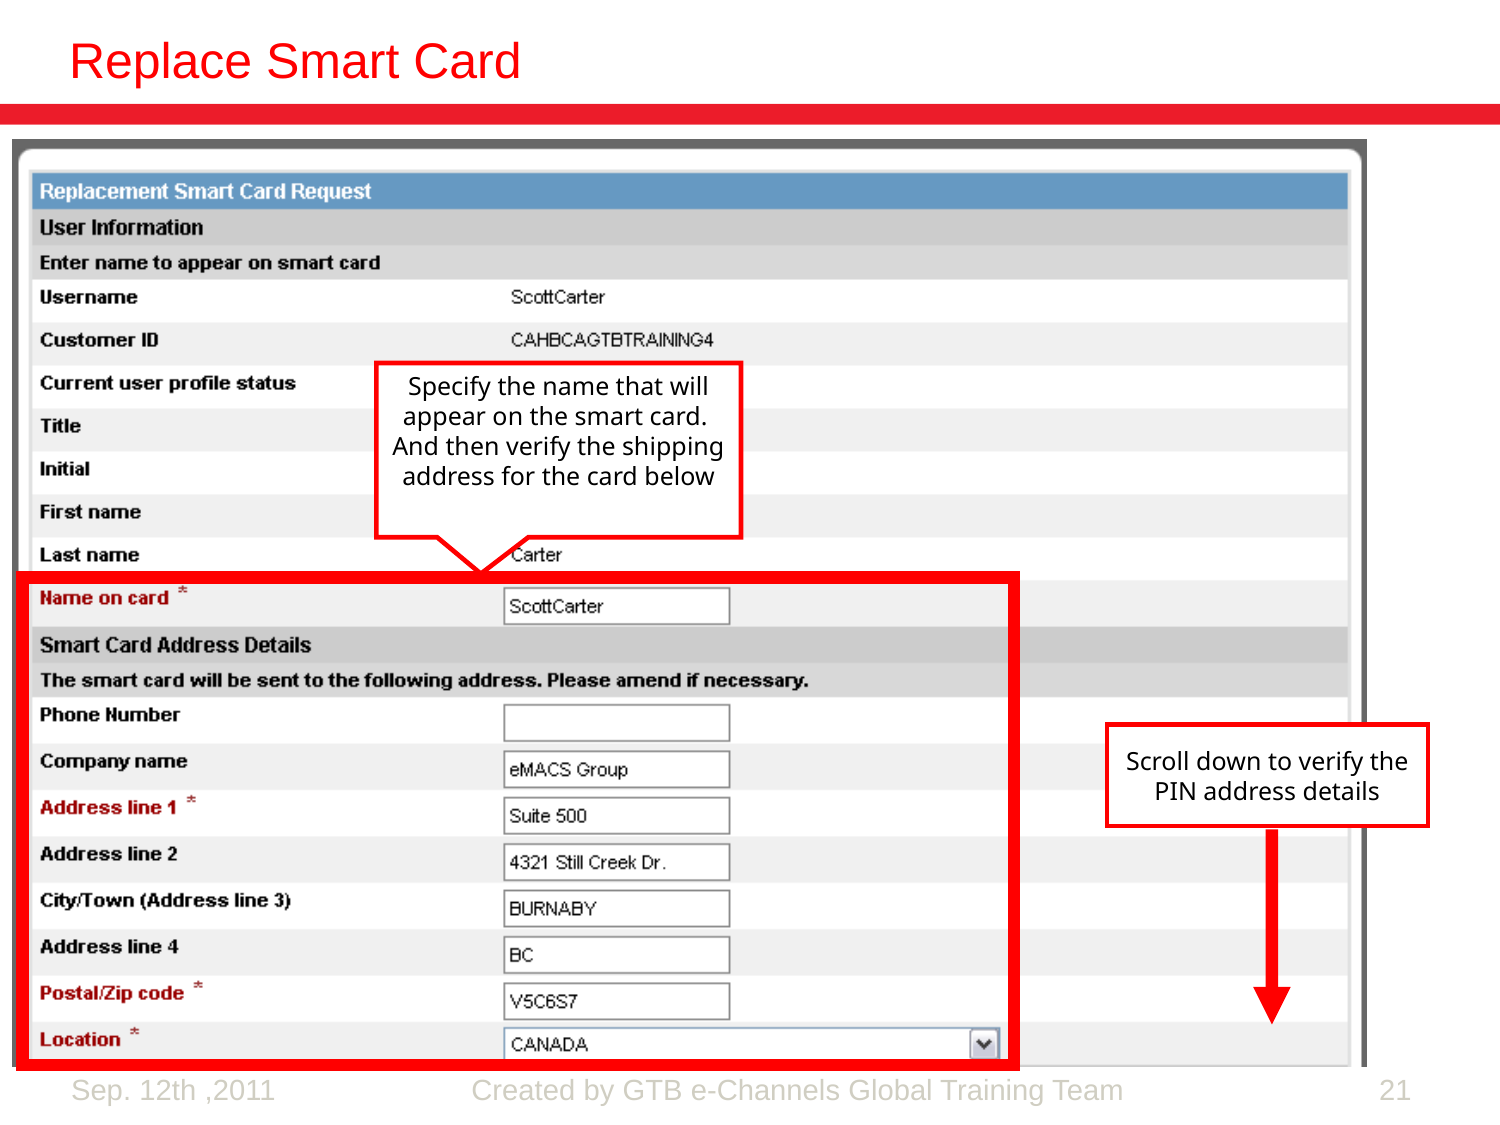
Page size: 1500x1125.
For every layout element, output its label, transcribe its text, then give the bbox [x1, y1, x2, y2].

picture [0, 49, 1500, 1067]
footer Created by GTB e-Channels Global Training Team [354, 1075, 1242, 1115]
slide_number 21 [1304, 1058, 1427, 1115]
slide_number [55, 1075, 323, 1115]
text_box Scroll down to verify the PIN address details [1372, 724, 1428, 826]
title Replace Smart Card [54, 10, 1411, 106]
